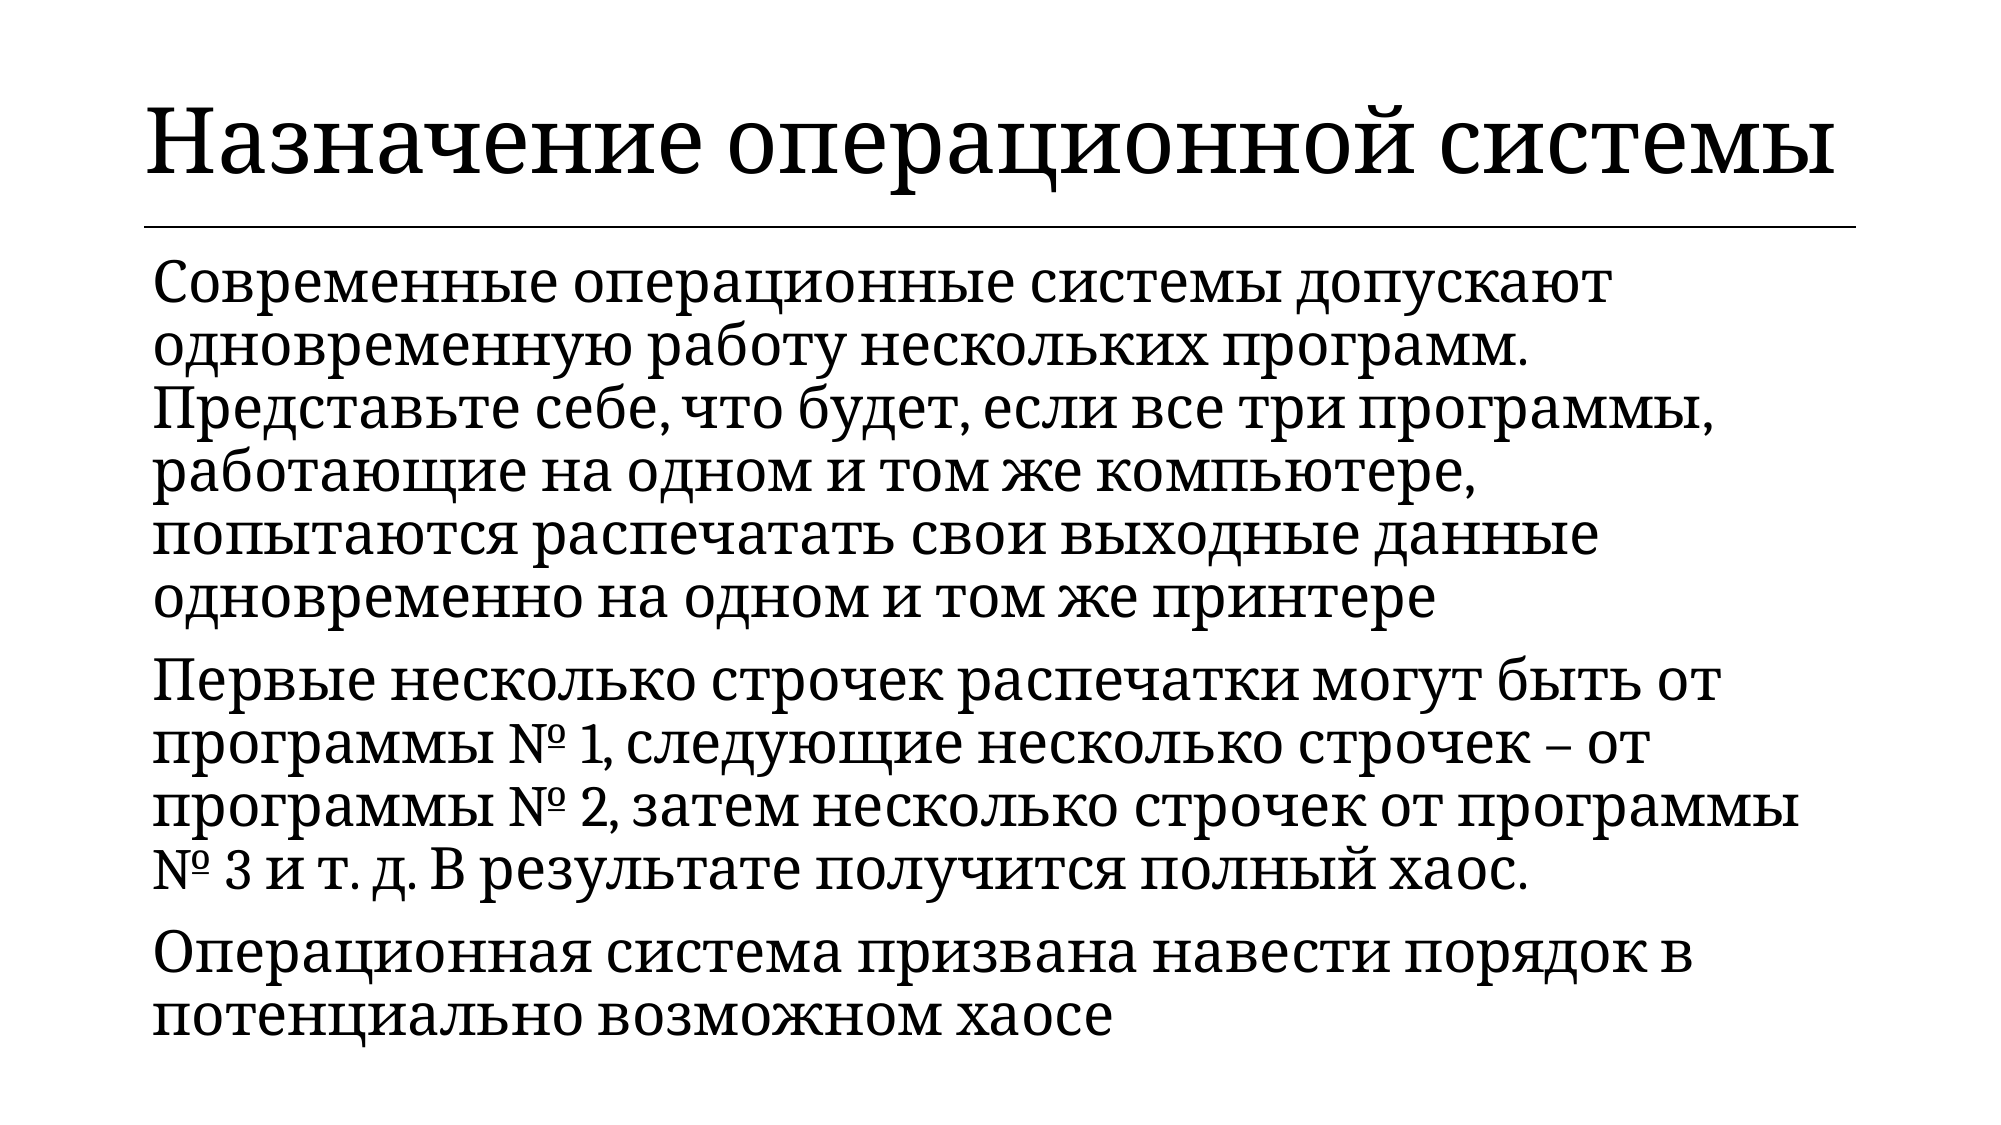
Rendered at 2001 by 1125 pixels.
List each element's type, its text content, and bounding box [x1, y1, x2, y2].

list Современные операционные системы допускают одновременную работу нескольких программ. Представьте себе, что будет, если все три программы, работающие на одном и том же компьютере, попытаются распечатать свои выходные данные одновременно на одном и том же принтере Первые несколько строчек распечатки могут быть от программы № 1, следующие несколько строчек – от программы № 2, затем несколько строчек от программы № 3 и т. д. В результате получится полный хаос. Операционная система призвана навести порядок в потенциально возможном хаосе [137, 245, 1856, 1091]
table_header Назначение операционной системы [144, 60, 1856, 226]
